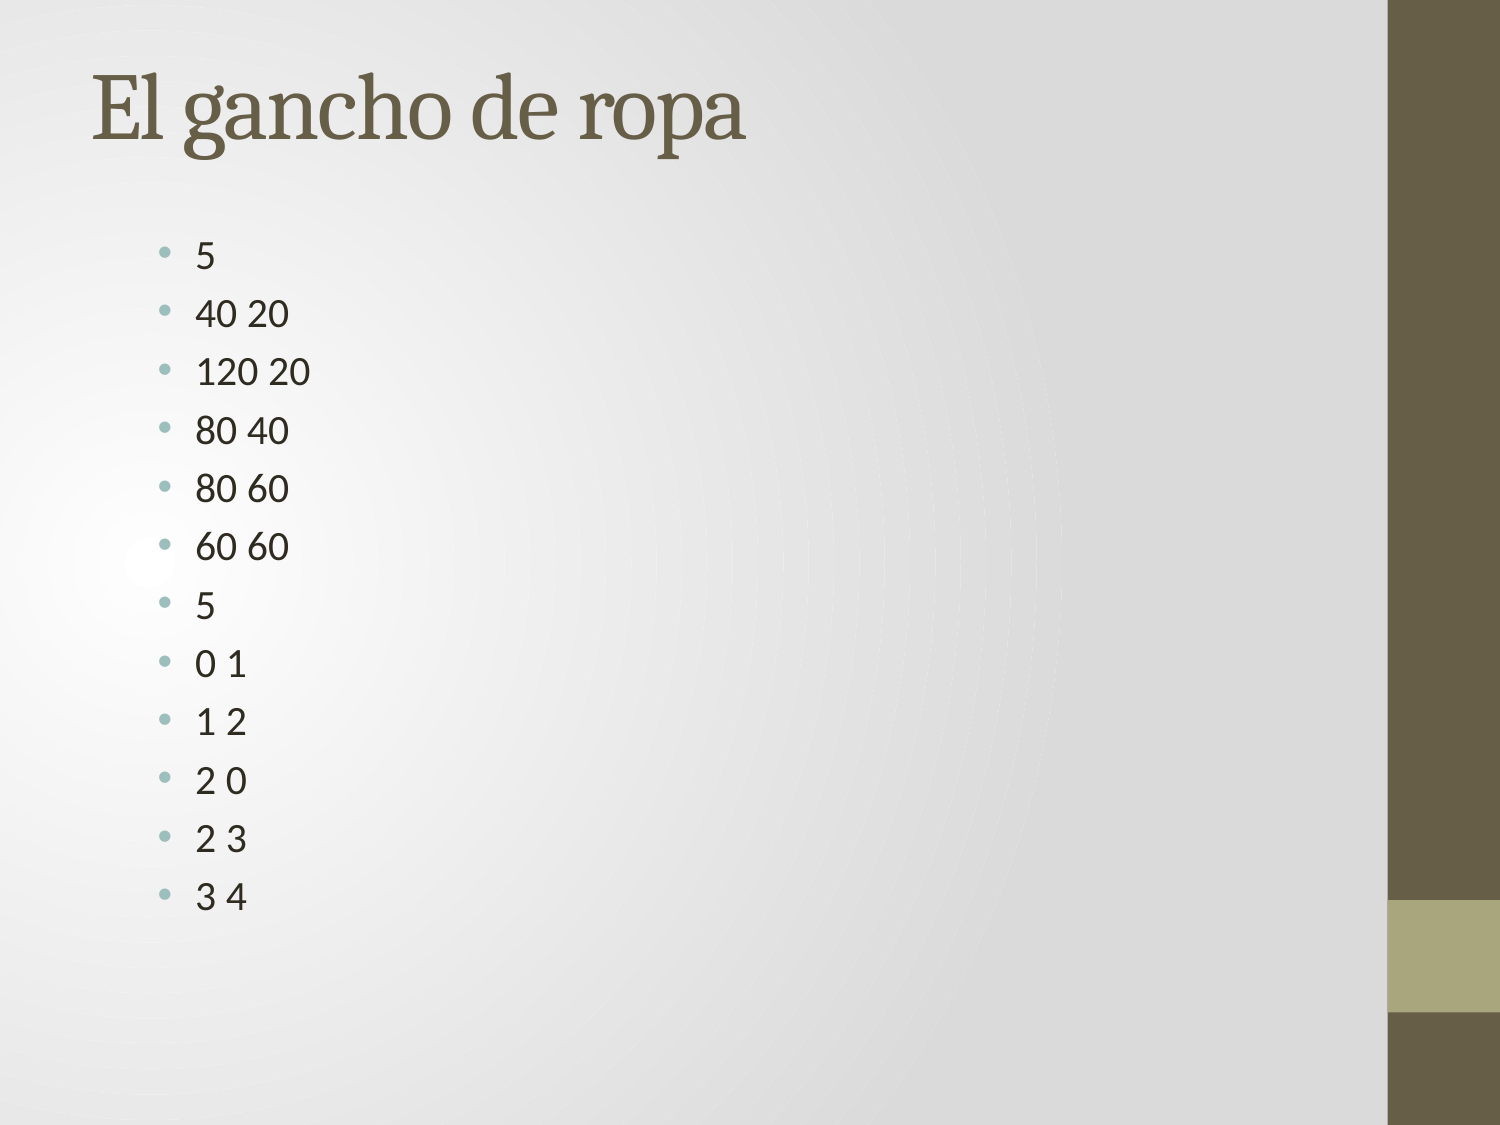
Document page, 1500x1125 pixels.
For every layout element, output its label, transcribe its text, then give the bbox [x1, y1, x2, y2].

title El gancho de ropa [75, 7, 1325, 195]
list 5 40 20 120 20 80 40 80 60 60 60 5 0 1 1 2 2 0 2 3 3 4 [75, 219, 1325, 1008]
